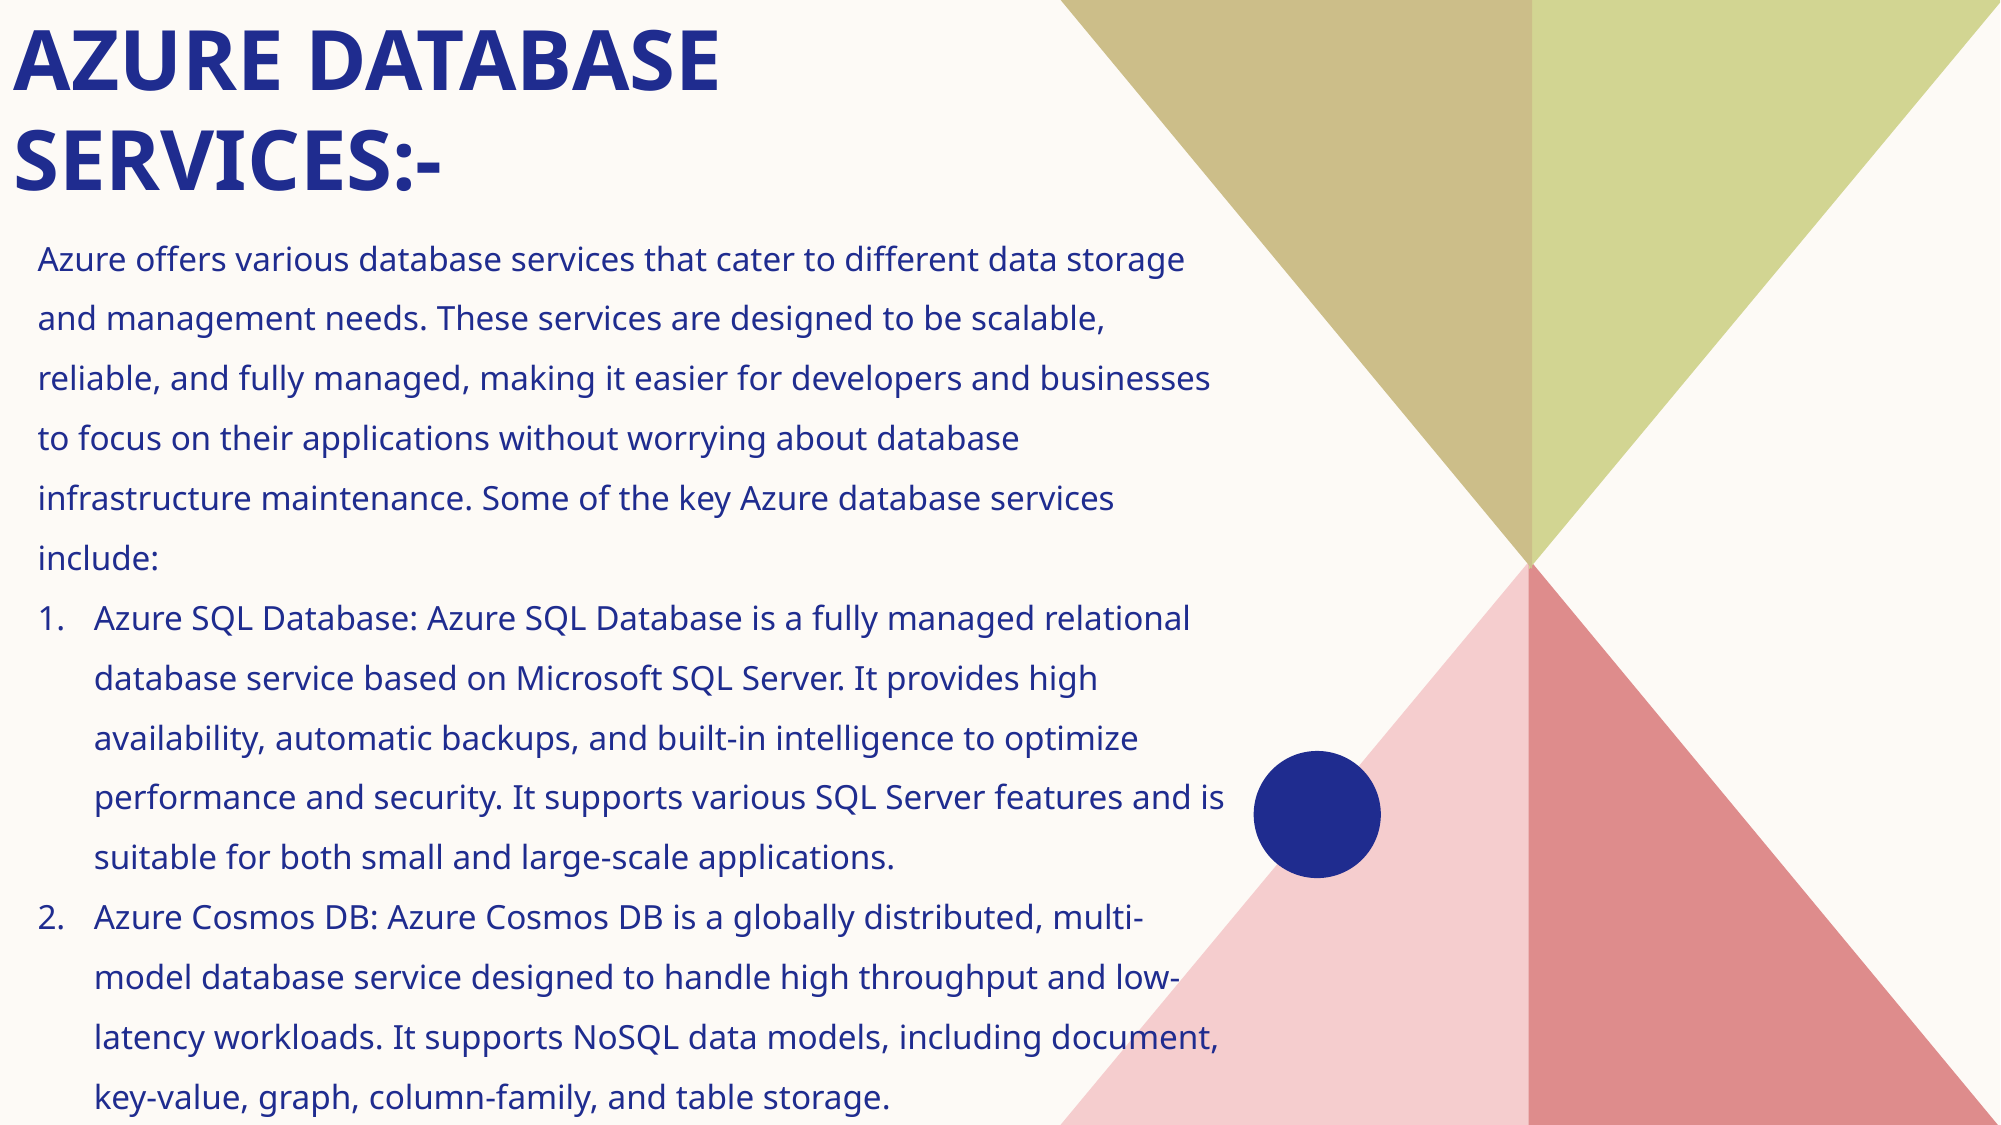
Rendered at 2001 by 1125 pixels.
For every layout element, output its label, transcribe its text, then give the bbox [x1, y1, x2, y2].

list Azure offers various database services that cater to different data storage and management needs. These services are designed to be scalable, reliable, and fully managed, making it easier for developers and businesses to focus on their applications without worrying about database infrastructure maintenance. Some of the key Azure database services include: Azure SQL Database: Azure SQL Database is a fully managed relational database service based on Microsoft SQL Server. It provides high availability, automatic backups, and built-in intelligence to optimize performance and security. It supports various SQL Server features and is suitable for both small and large-scale applications. Azure Cosmos DB: Azure Cosmos DB is a globally distributed, multi-model database service designed to handle high throughput and low-latency workloads. It supports NoSQL data models, including document, key-value, graph, column-family, and table storage. [22, 210, 1248, 1108]
title Azure Database Services:- [0, 0, 981, 222]
